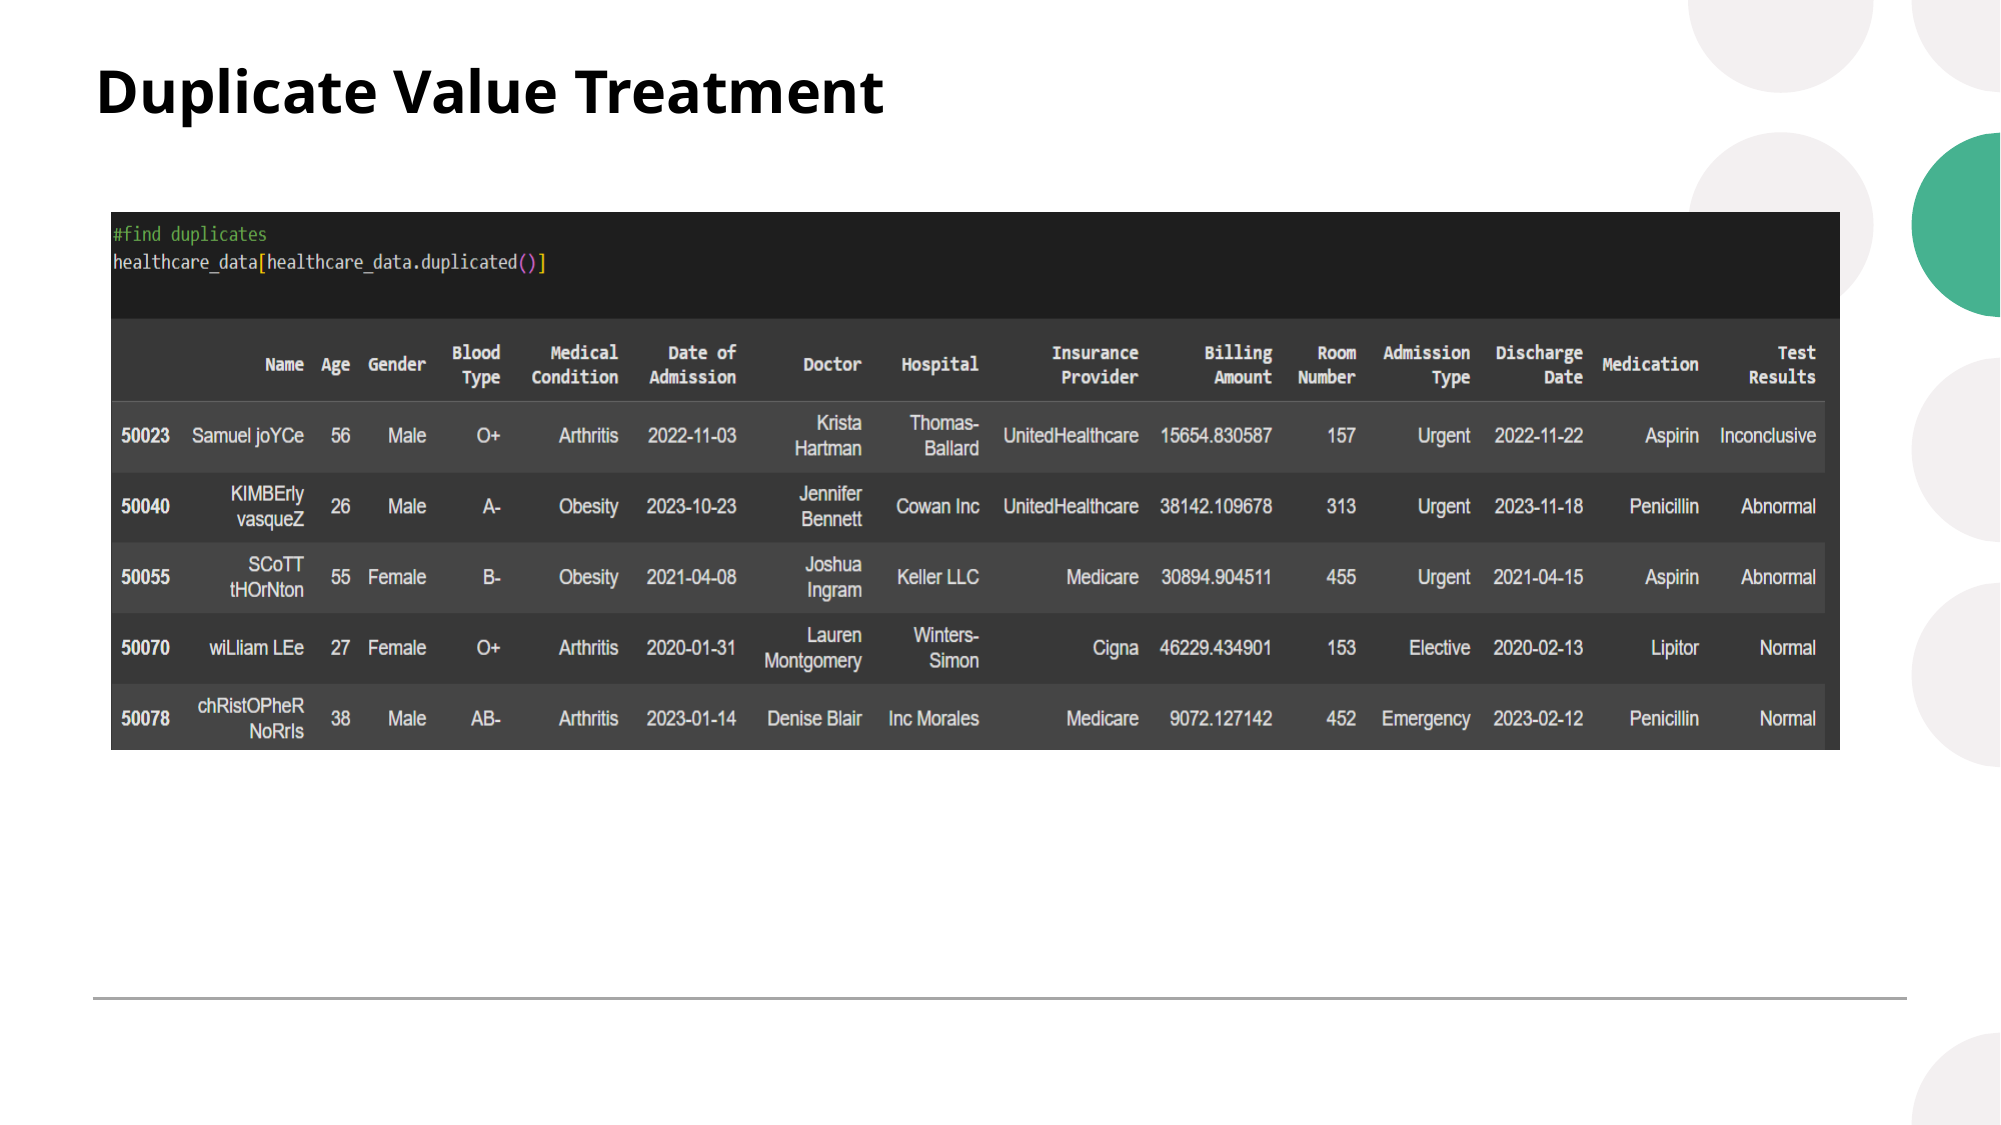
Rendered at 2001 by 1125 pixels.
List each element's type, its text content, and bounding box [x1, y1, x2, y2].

title Duplicate Value Treatment [80, 46, 1000, 190]
picture [110, 212, 1840, 750]
